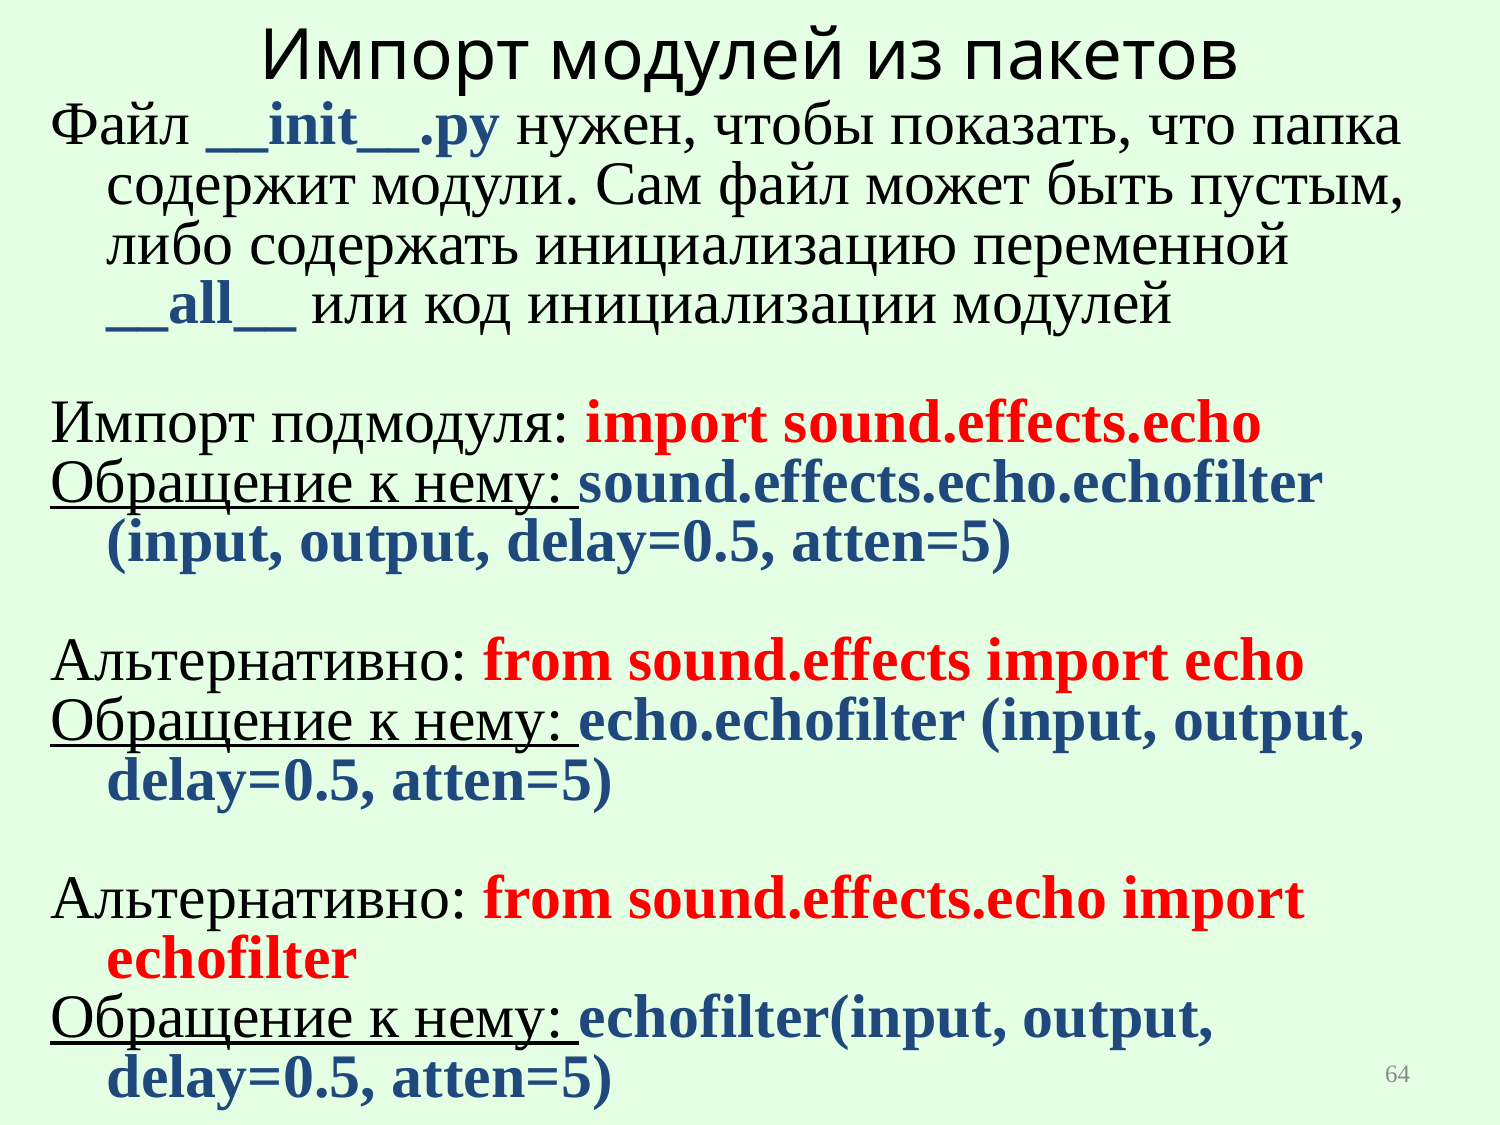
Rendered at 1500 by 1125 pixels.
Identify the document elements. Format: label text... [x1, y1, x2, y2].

slide_number 64 [1074, 1042, 1425, 1103]
list Файл __init__.py нужен, чтобы показать, что папка содержит модули. Сам файл может быть пустым, либо содержать инициализацию переменной __all__ или код инициализации модулей Импорт подмодуля: import sound.effects.echo Обращение к нему: sound.effects.echo.echofilter (input, output, delay=0.5, atten=5) Альтернативно: from sound.effects import echo Обращение к нему: echo.echofilter (input, output, delay=0.5, atten=5) Альтернативно: from sound.effects.echo import echofilter Обращение к нему: echofilter(input, output, delay=0.5, atten=5) [35, 90, 1500, 1125]
title Импорт модулей из пакетов [17, 0, 1483, 102]
